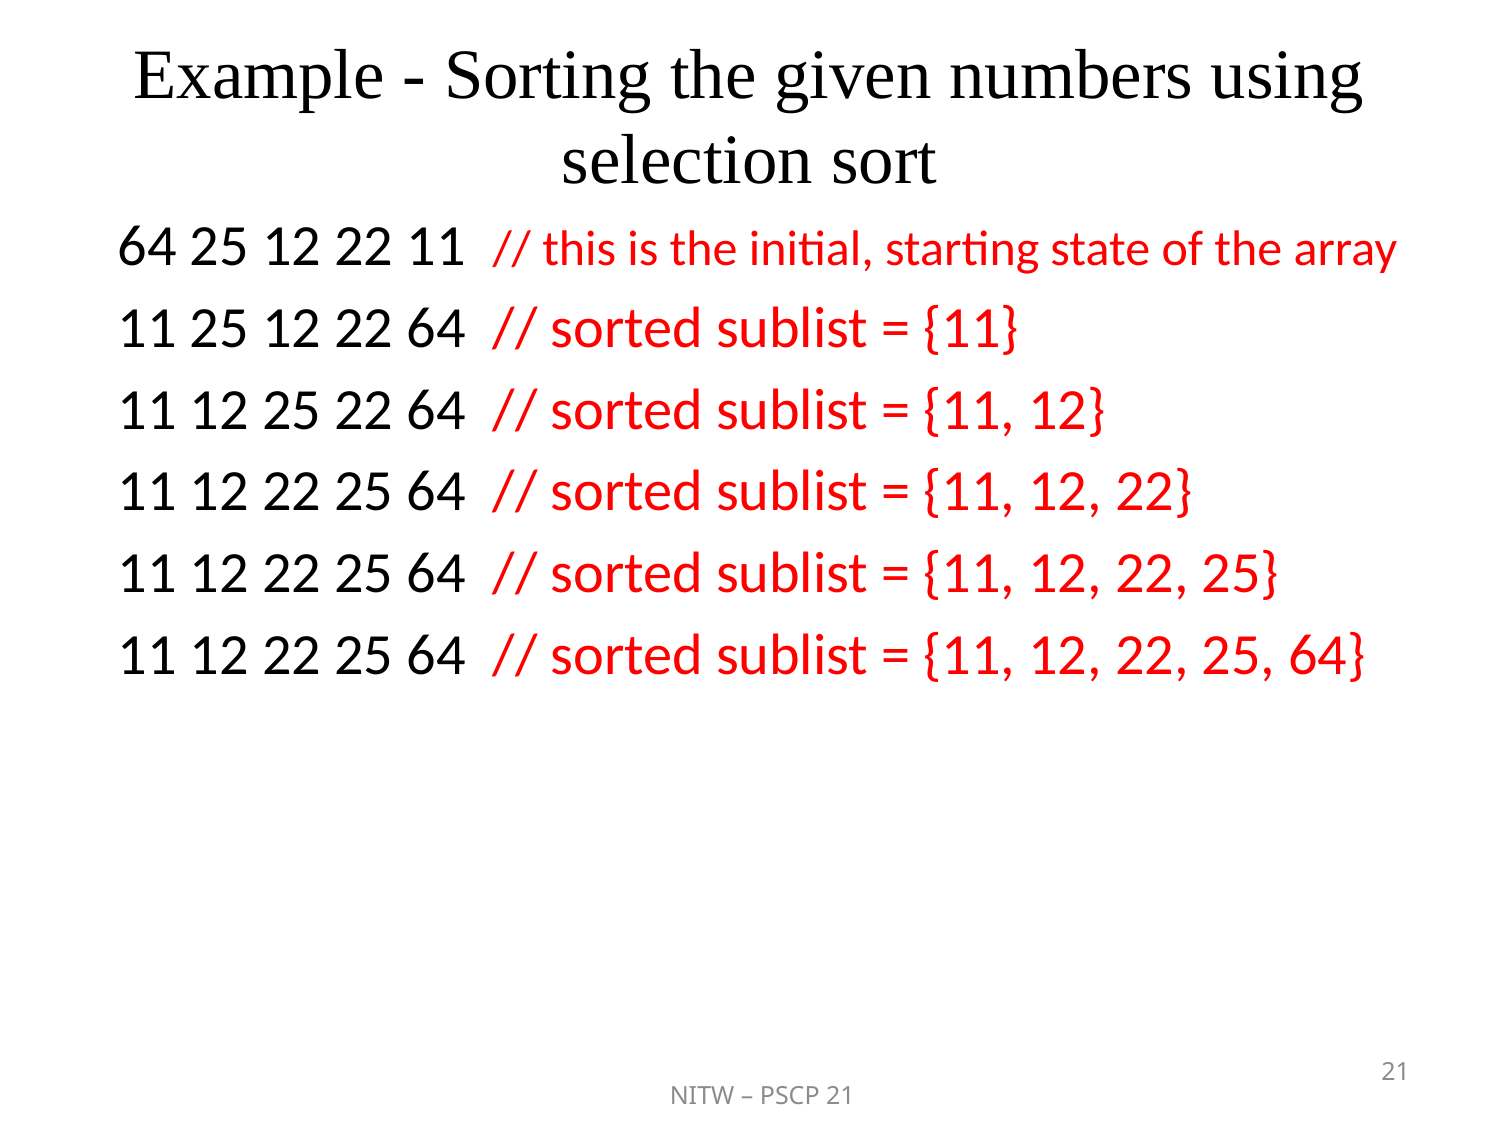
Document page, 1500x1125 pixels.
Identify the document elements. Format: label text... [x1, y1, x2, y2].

slide_number 21 [1074, 1042, 1425, 1103]
footer NITW – PSCP 21 [525, 1065, 1000, 1125]
title Example - Sorting the given numbers using selection sort [74, 37, 1426, 188]
list 64 25 12 22 11 // this is the initial, starting state of the array 11 25 12 22 64 // sorted sublist = {11} 11 12 25 22 64 // sorted sublist = {11, 12} 11 12 22 25 64 // sorted sublist = {11, 12, 22} 11 12 22 25 64 // sorted sublist = {11, 12, 22, 25} 11 12 22 25 64 // sorted sublist = {11, 12, 22, 25, 64} [49, 199, 1476, 1076]
